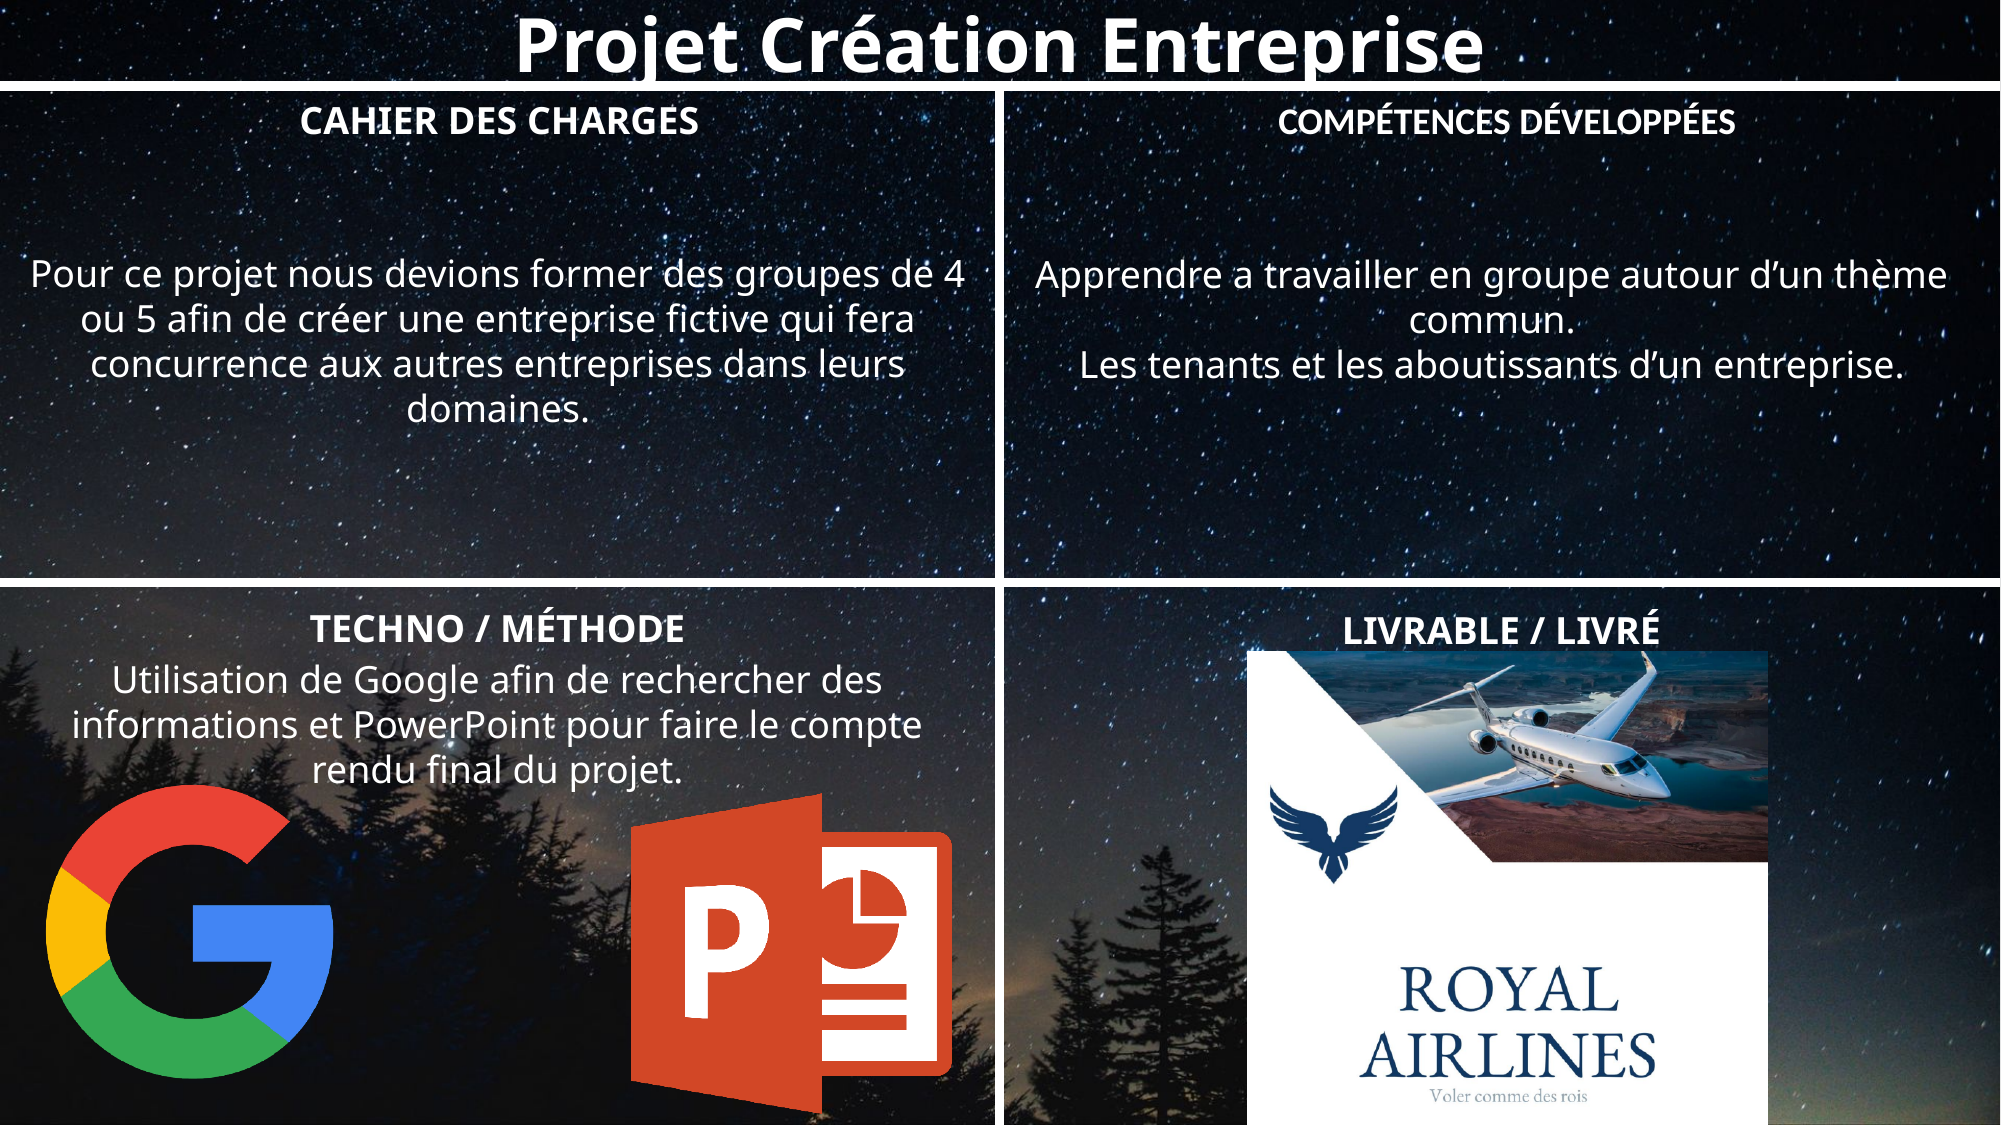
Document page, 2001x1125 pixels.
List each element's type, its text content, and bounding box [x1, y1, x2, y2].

text_box LIVRABLE / LIVRÉ [1005, 599, 1998, 659]
text_box CAHIER DES CHARGES [3, 97, 996, 150]
picture [0, 438, 995, 578]
text_box [0, 578, 2000, 587]
picture [0, 587, 995, 648]
text_box [995, 587, 1004, 1125]
text_box Utilisation de Google afin de rechercher des informations et PowerPoint pour faire le compte rendu final du projet. [0, 648, 996, 799]
text_box [995, 97, 1004, 243]
text_box TECHNO / MÉTHODE [1, 597, 994, 648]
text_box [995, 394, 1004, 578]
picture [0, 97, 995, 242]
text_box COMPÉTENCES DÉVELOPPÉES [1011, 97, 2000, 150]
picture [0, 771, 995, 1125]
picture [1004, 0, 2001, 1125]
title Projet Création Entreprise [0, 0, 2000, 97]
text_box Pour ce projet nous devions former des groupes de 4 ou 5 afin de créer une entreprise fictive qui fera concurrence aux autres entreprises dans leurs domaines. [0, 242, 997, 438]
text_box Apprendre a travailler en groupe autour d’un thème commun. Les tenants et les aboutissants d’un entreprise. [993, 243, 1991, 394]
